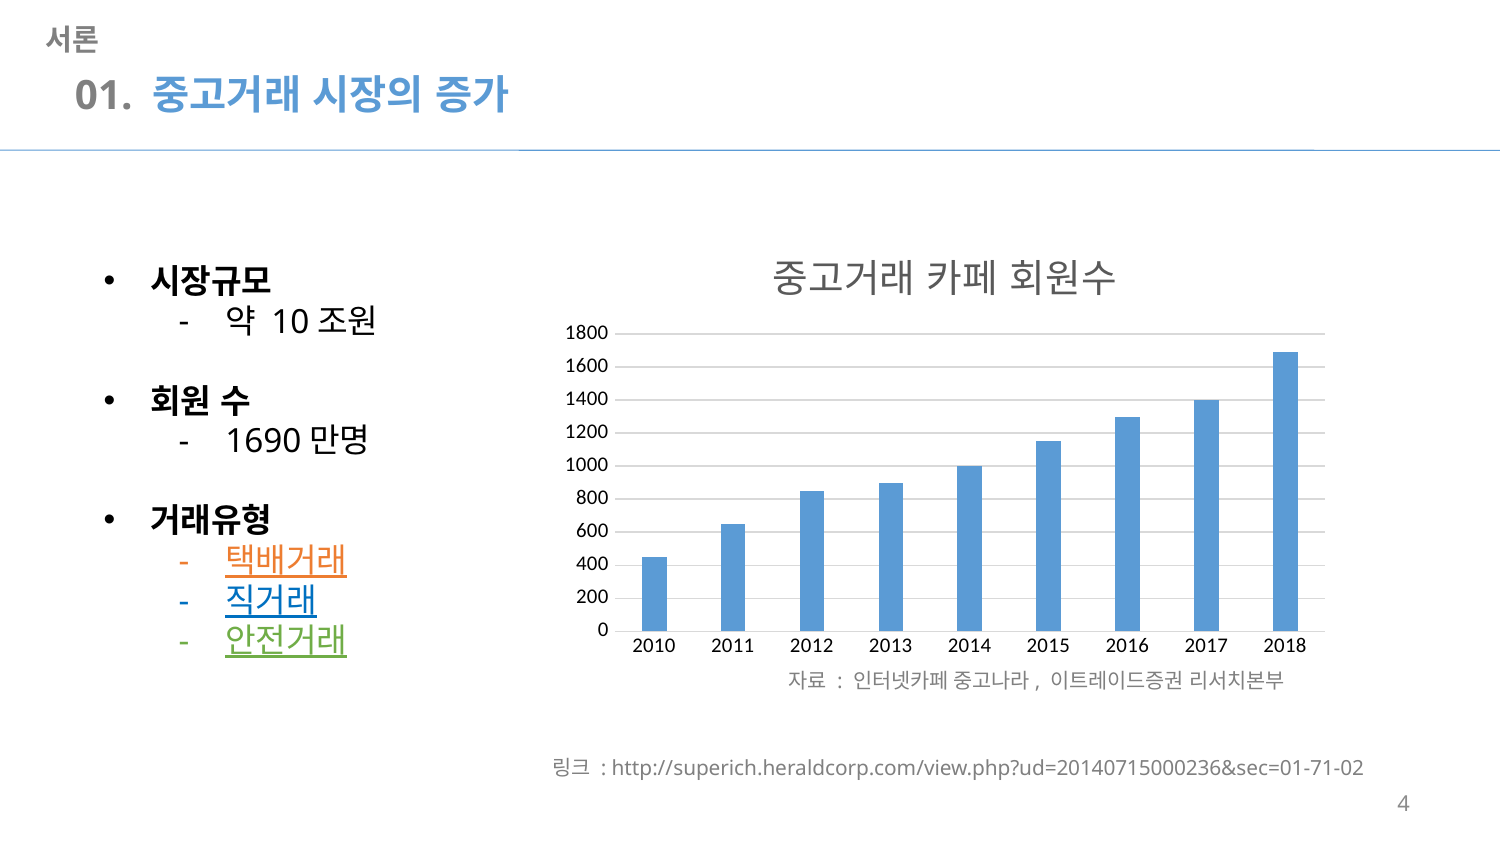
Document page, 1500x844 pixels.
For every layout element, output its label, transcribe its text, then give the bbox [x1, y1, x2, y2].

text_box 서론 [30, 14, 143, 64]
chart [549, 218, 1341, 667]
title 01. 중고거래 시장의 증가 [59, 61, 695, 126]
text_box 링크 : http://superich.heraldcorp.com/view.php?ud=20140715000236&sec=01-71-02 [537, 747, 1436, 788]
text_box 자료 : 인터넷카페 중고나라, 이트레이드증권 리서치본부 [773, 667, 1341, 701]
text_box 시장규모 약 10조원 회원 수 1690만명 거래유형 택배거래 직거래 안전거래 [88, 252, 798, 707]
slide_number 4 [1074, 788, 1426, 828]
